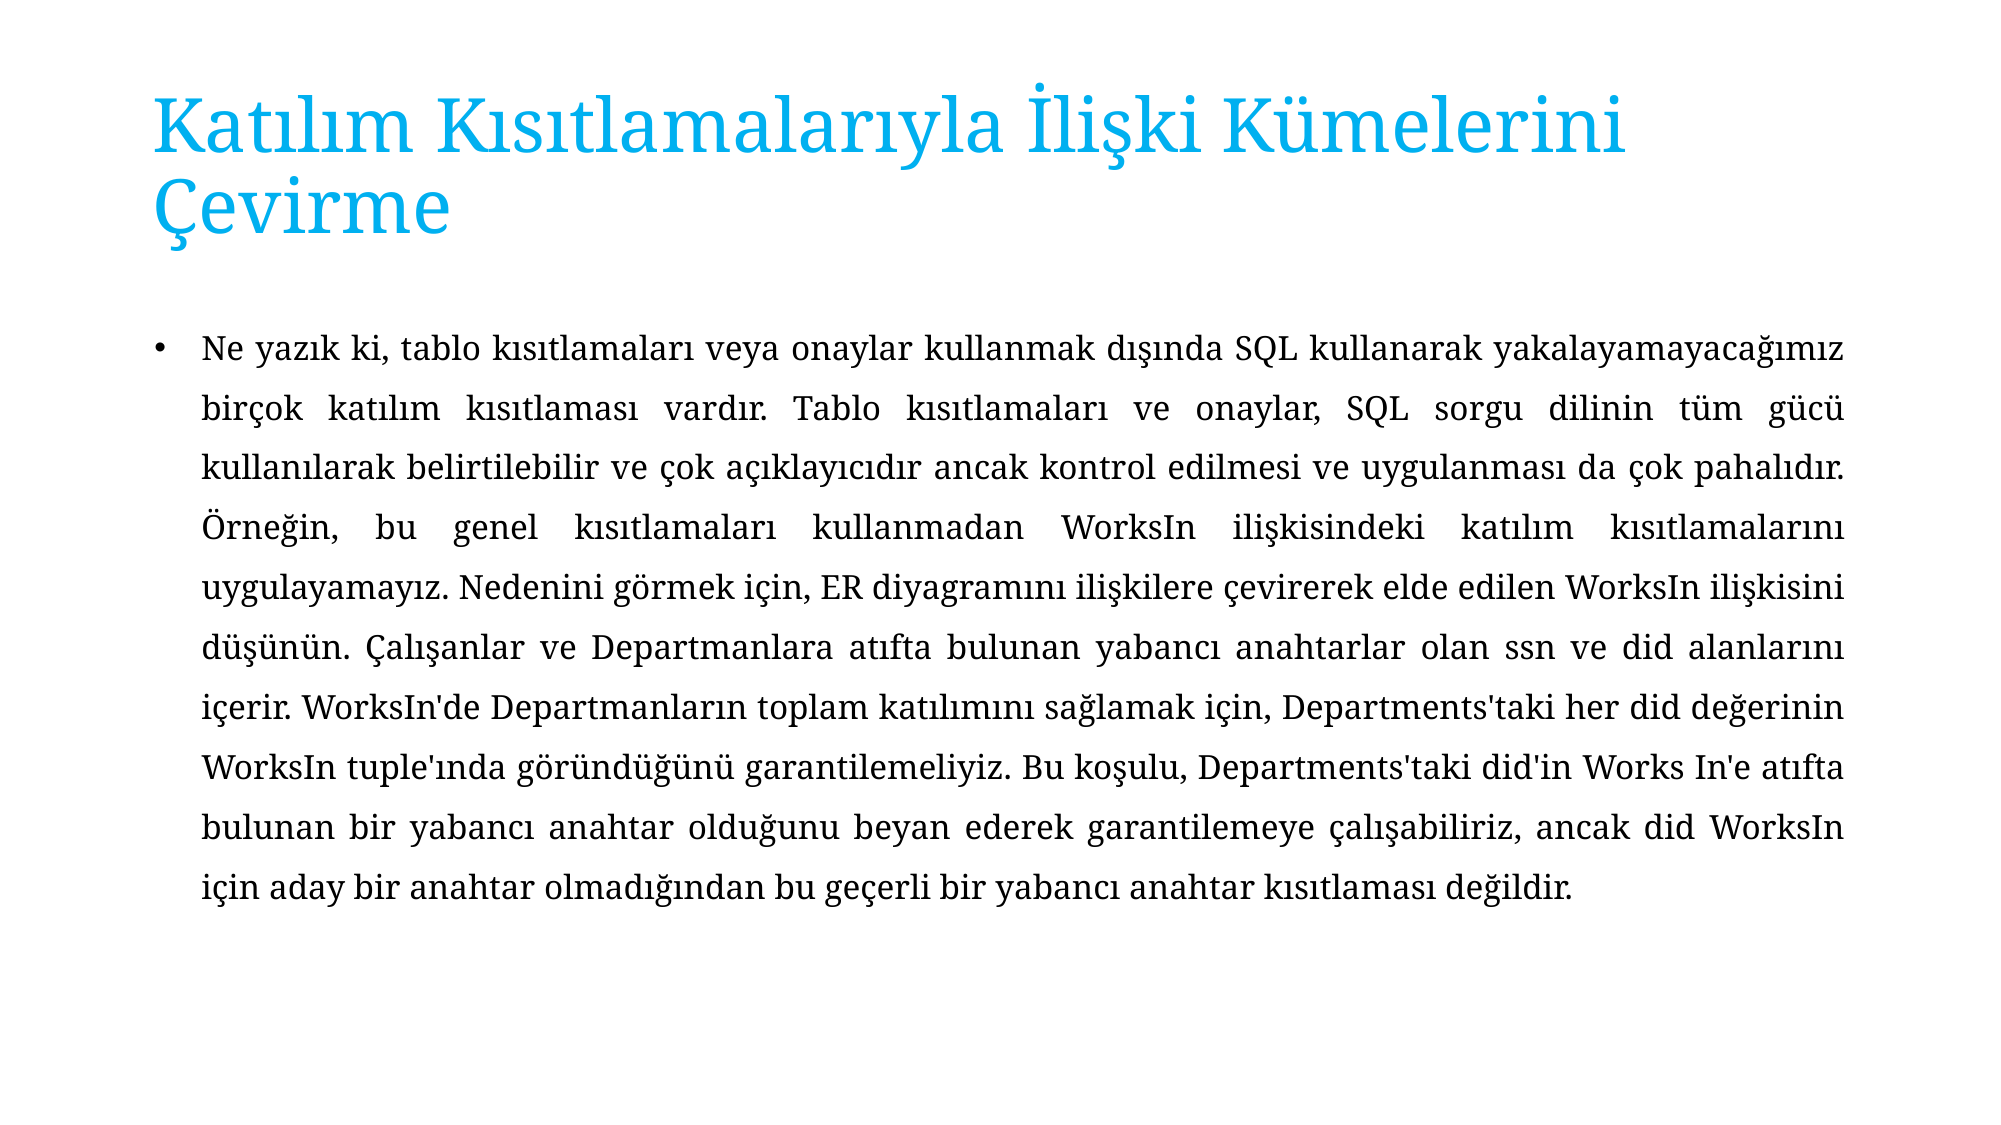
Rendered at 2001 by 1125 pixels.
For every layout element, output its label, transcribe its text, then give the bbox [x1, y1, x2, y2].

title Katılım Kısıtlamalarıyla İlişki Kümelerini Çevirme [137, 59, 1863, 278]
list Ne yazık ki, tablo kısıtlamaları veya onaylar kullanmak dışında SQL kullanarak yakalayamayacağımız birçok katılım kısıtlaması vardır. Tablo kısıtlamaları ve onaylar, SQL sorgu dilinin tüm gücü kullanılarak belirtilebilir ve çok açıklayıcıdır ancak kontrol edilmesi ve uygulanması da çok pahalıdır. Örneğin, bu genel kısıtlamaları kullanmadan WorksIn ilişkisindeki katılım kısıtlamalarını uygulayamayız. Nedenini görmek için, ER diyagramını ilişkilere çevirerek elde edilen WorksIn ilişkisini düşünün. Çalışanlar ve Departmanlara atıfta bulunan yabancı anahtarlar olan ssn ve did alanlarını içerir. WorksIn'de Departmanların toplam katılımını sağlamak için, Departments'taki her did değerinin WorksIn tuple'ında göründüğünü garantilemeliyiz. Bu koşulu, Departments'taki did'in Works In'e atıfta bulunan bir yabancı anahtar olduğunu beyan ederek garantilemeye çalışabiliriz, ancak did WorksIn için aday bir anahtar olmadığından bu geçerli bir yabancı anahtar kısıtlaması değildir. [137, 299, 1863, 1014]
